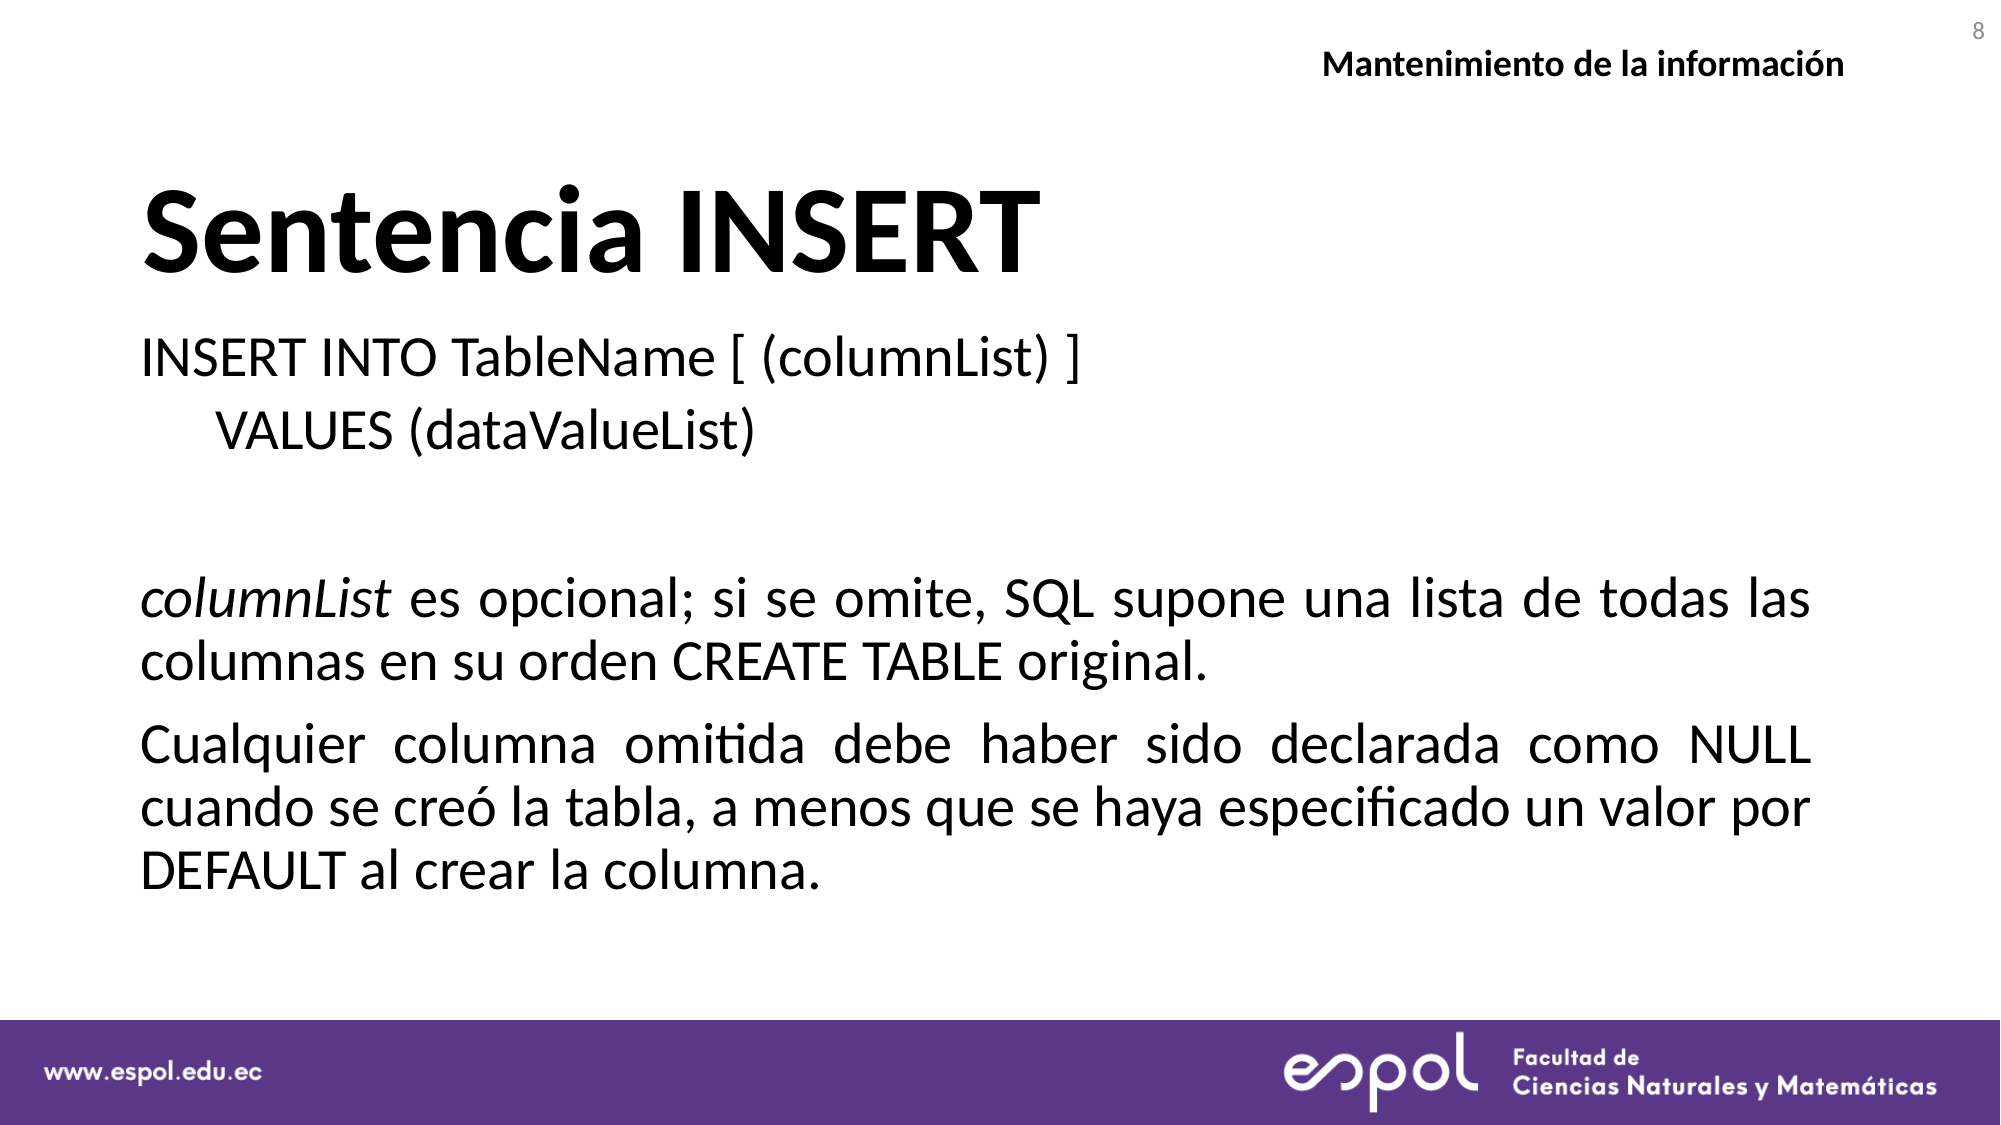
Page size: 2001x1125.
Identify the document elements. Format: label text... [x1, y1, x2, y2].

text_box Mantenimiento de la información [1183, 31, 1861, 92]
title Sentencia INSERT [127, 123, 1853, 307]
picture [0, 1020, 2000, 1125]
slide_number 8 [1550, 0, 2000, 60]
list INSERT INTO TableName [ (columnList) ] VALUES (dataValueList) columnList es opcional; si se omite, SQL supone una lista de todas las columnas en su orden CREATE TABLE original. Cualquier columna omitida debe haber sido declarada como NULL cuando se creó la tabla, a menos que se haya especificado un valor por DEFAULT al crear la columna. [125, 318, 1828, 951]
